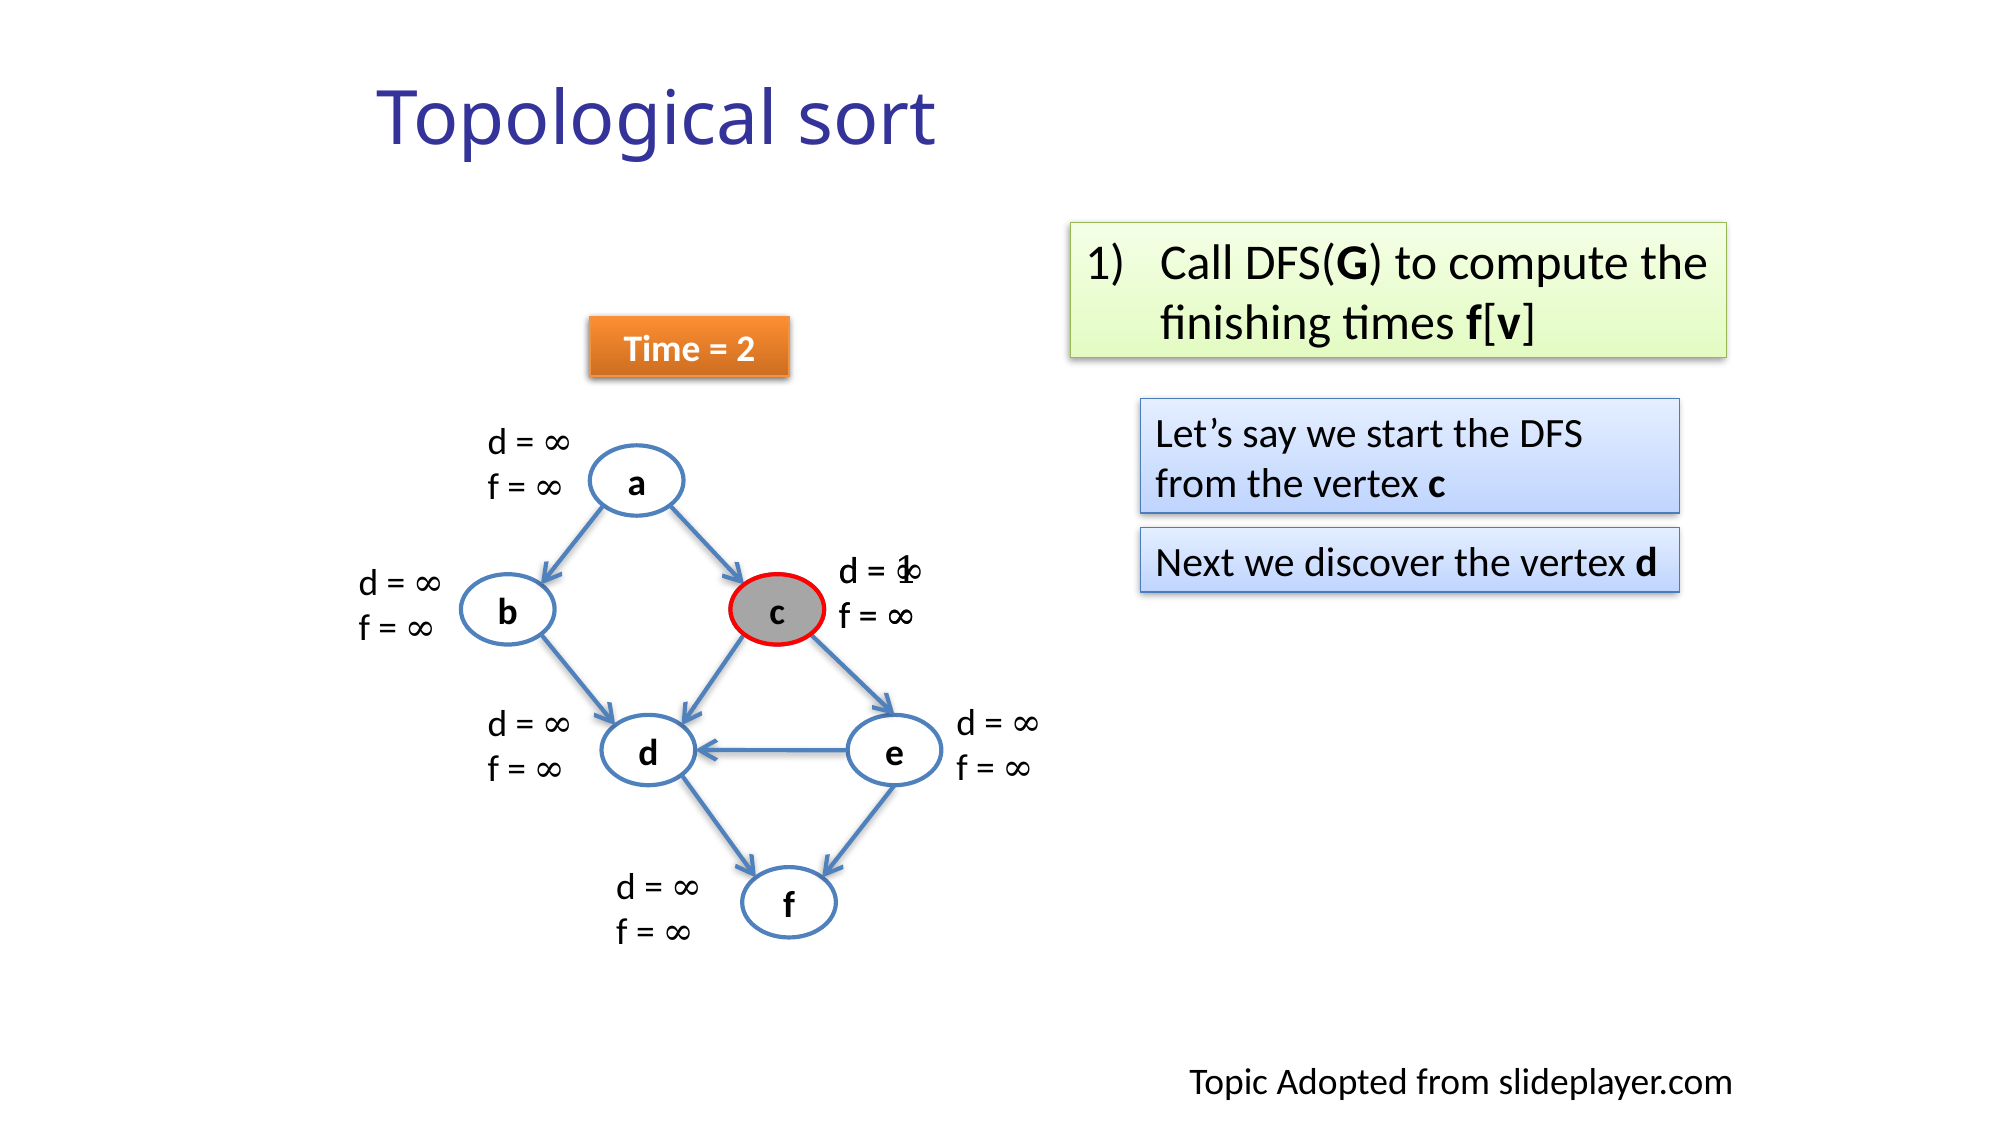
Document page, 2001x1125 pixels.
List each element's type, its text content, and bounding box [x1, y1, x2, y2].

text_box Topic Adopted from slideplayer.com [1174, 1049, 1752, 1110]
text_box d = ∞ f = ∞ [472, 409, 614, 515]
text_box Time = 2 [589, 316, 790, 377]
text_box e [845, 712, 941, 788]
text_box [666, 788, 771, 864]
text_box Call DFS(G) to compute the finishing times f[v] [1070, 222, 1727, 358]
text_box d = ∞ f = ∞ [941, 690, 1082, 796]
text_box f [743, 865, 839, 940]
text_box d [614, 712, 697, 788]
text_box Let’s say we start the DFS from the vertex c [1140, 398, 1680, 514]
text_box a [614, 443, 686, 518]
text_box d = ∞ f = ∞ [472, 691, 614, 797]
text_box b [485, 572, 557, 647]
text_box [667, 507, 747, 583]
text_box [811, 632, 894, 717]
text_box d = 1 f = ∞ [824, 538, 965, 644]
text_box Next we discover the vertex d [1140, 527, 1680, 593]
text_box d = ∞ f = ∞ [601, 854, 743, 960]
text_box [667, 648, 759, 712]
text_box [532, 513, 613, 577]
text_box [532, 642, 624, 718]
text_box d = ∞ f = ∞ [343, 550, 485, 656]
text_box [811, 794, 905, 868]
text_box c [728, 572, 824, 647]
title Topological sort [376, 70, 1163, 165]
